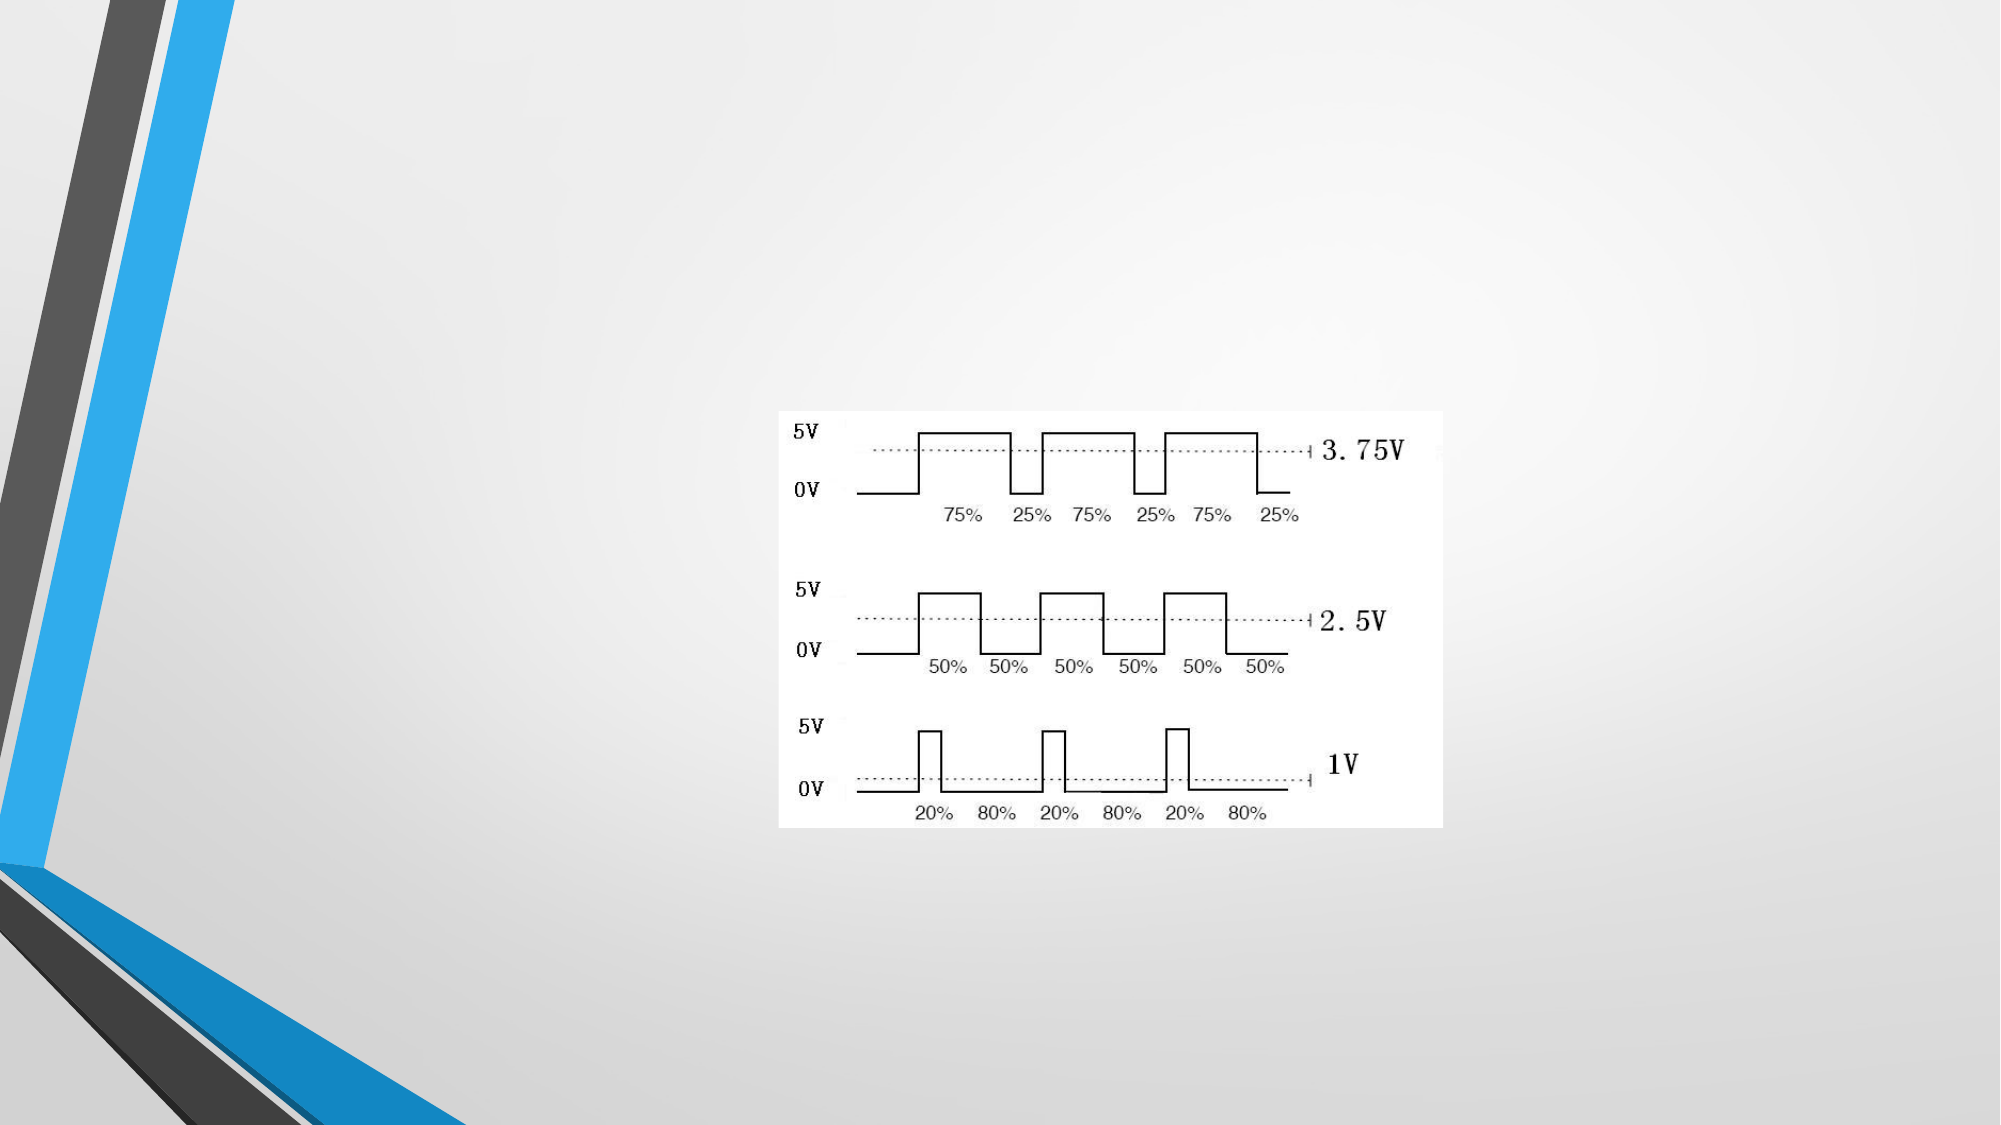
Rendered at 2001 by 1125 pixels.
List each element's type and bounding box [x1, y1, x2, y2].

list [778, 411, 1444, 828]
